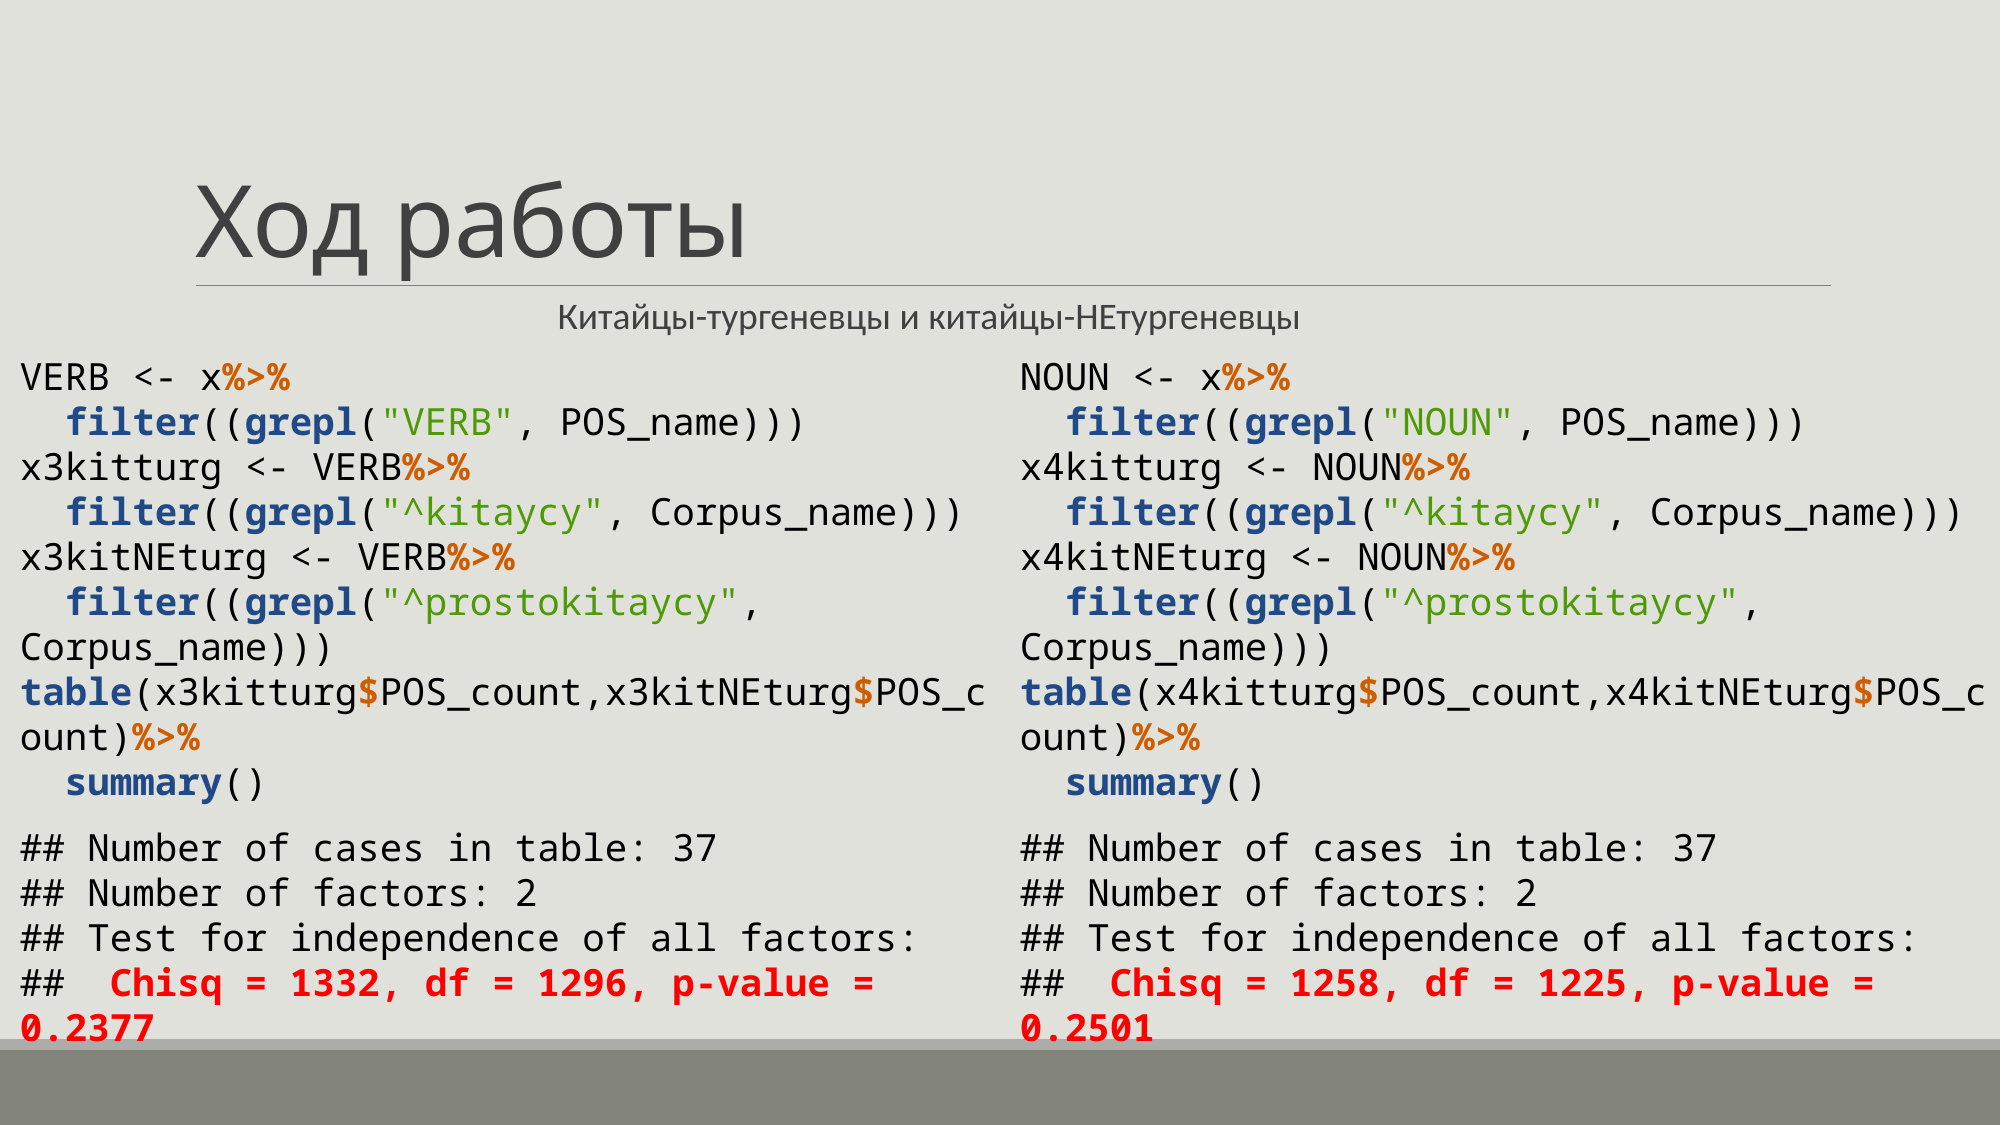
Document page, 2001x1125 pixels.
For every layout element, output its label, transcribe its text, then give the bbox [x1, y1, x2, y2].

text_box NOUN <- x%>% filter((grepl("NOUN", POS_name))) x4kitturg <- NOUN%>% filter((grepl("^kitaycy", Corpus_name))) x4kitNEturg <- NOUN%>% filter((grepl("^prostokitaycy", Corpus_name))) table(x4kitturg$POS_count,x4kitNEturg$POS_count)%>% summary() ## Number of cases in table: 37 ## Number of factors: 2 ## Test for independence of all factors: ## Chisq = 1258, df = 1225, p-value = 0.2501 [1005, 345, 2000, 1057]
title Ход работы [180, 47, 1830, 285]
text_box Китайцы-тургеневцы и китайцы-НЕтургеневцы [542, 284, 1317, 345]
text_box VERB <- x%>% filter((grepl("VERB", POS_name))) x3kitturg <- VERB%>% filter((grepl("^kitaycy", Corpus_name))) x3kitNEturg <- VERB%>% filter((grepl("^prostokitaycy", Corpus_name))) table(x3kitturg$POS_count,x3kitNEturg$POS_count)%>% summary() ## Number of cases in table: 37 ## Number of factors: 2 ## Test for independence of all factors: ## Chisq = 1332, df = 1296, p-value = 0.2377 [5, 345, 1005, 1057]
